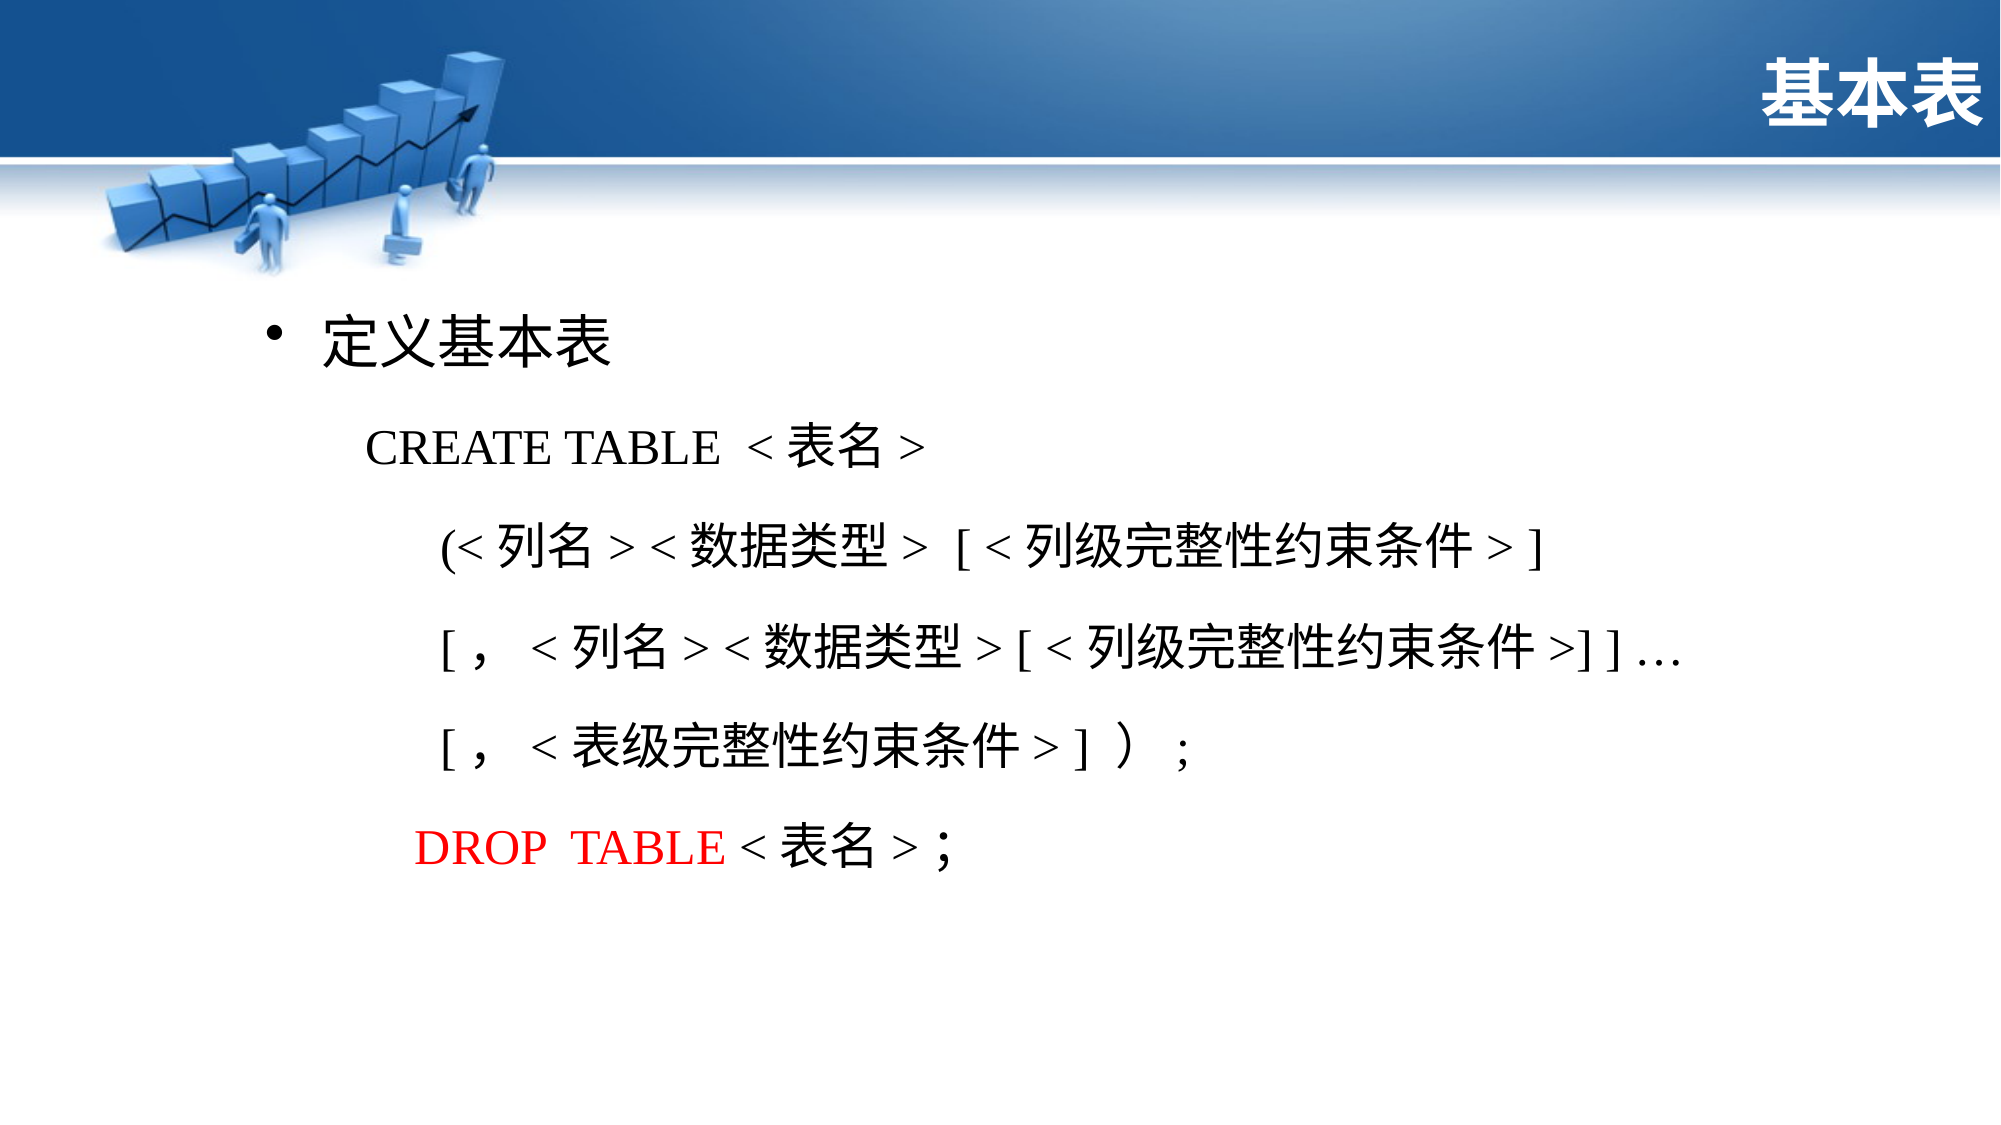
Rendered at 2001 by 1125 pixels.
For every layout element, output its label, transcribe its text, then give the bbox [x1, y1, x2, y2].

title 基本表 [350, 0, 2000, 186]
picture [0, 0, 2001, 1125]
list 定义基本表 CREATE TABLE <表名> (<列名> <数据类型> [ <列级完整性约束条件> ] [，<列名> <数据类型> [ <列级完整性约束条件>] ] … [，<表级完整性约束条件> ] ）; DROP TABLE <表名>； [249, 262, 1735, 1005]
